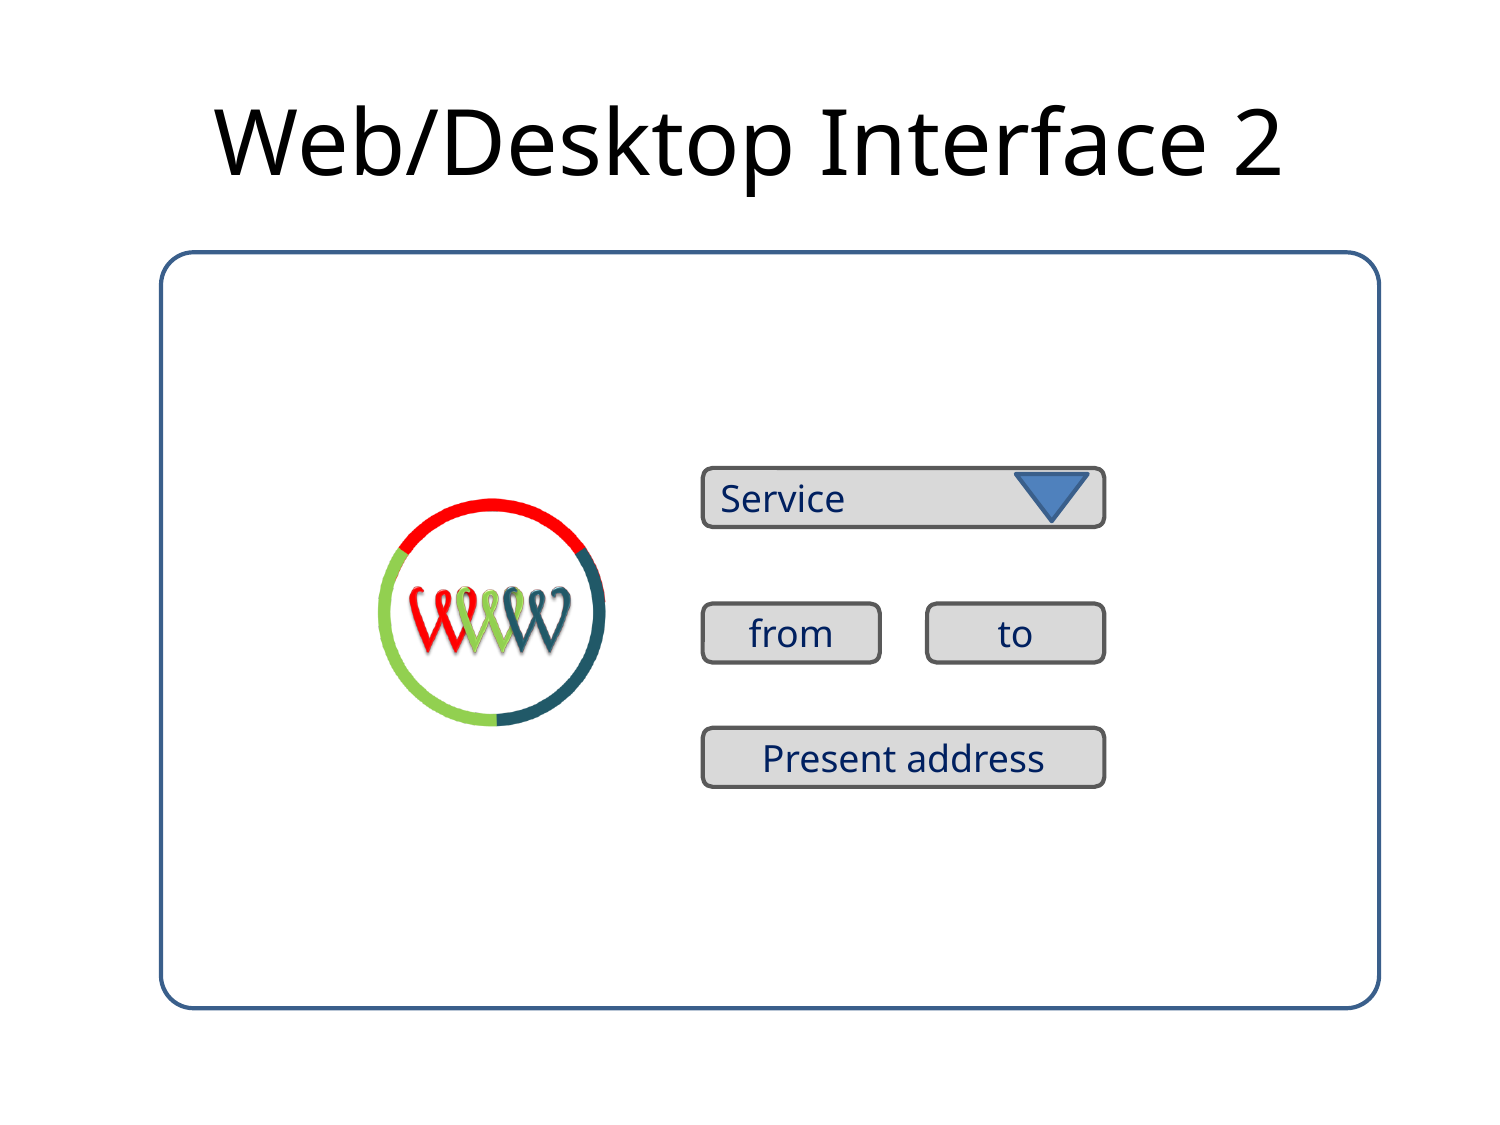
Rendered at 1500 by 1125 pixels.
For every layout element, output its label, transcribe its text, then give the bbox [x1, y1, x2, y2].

text_box from [700, 601, 882, 665]
text_box Service [700, 465, 1107, 530]
text_box Present address [700, 725, 1107, 789]
picture [348, 498, 631, 729]
text_box [158, 250, 1382, 1011]
title Web/Desktop Interface 2 [75, 45, 1425, 233]
text_box [1013, 471, 1090, 524]
text_box to [924, 601, 1107, 665]
